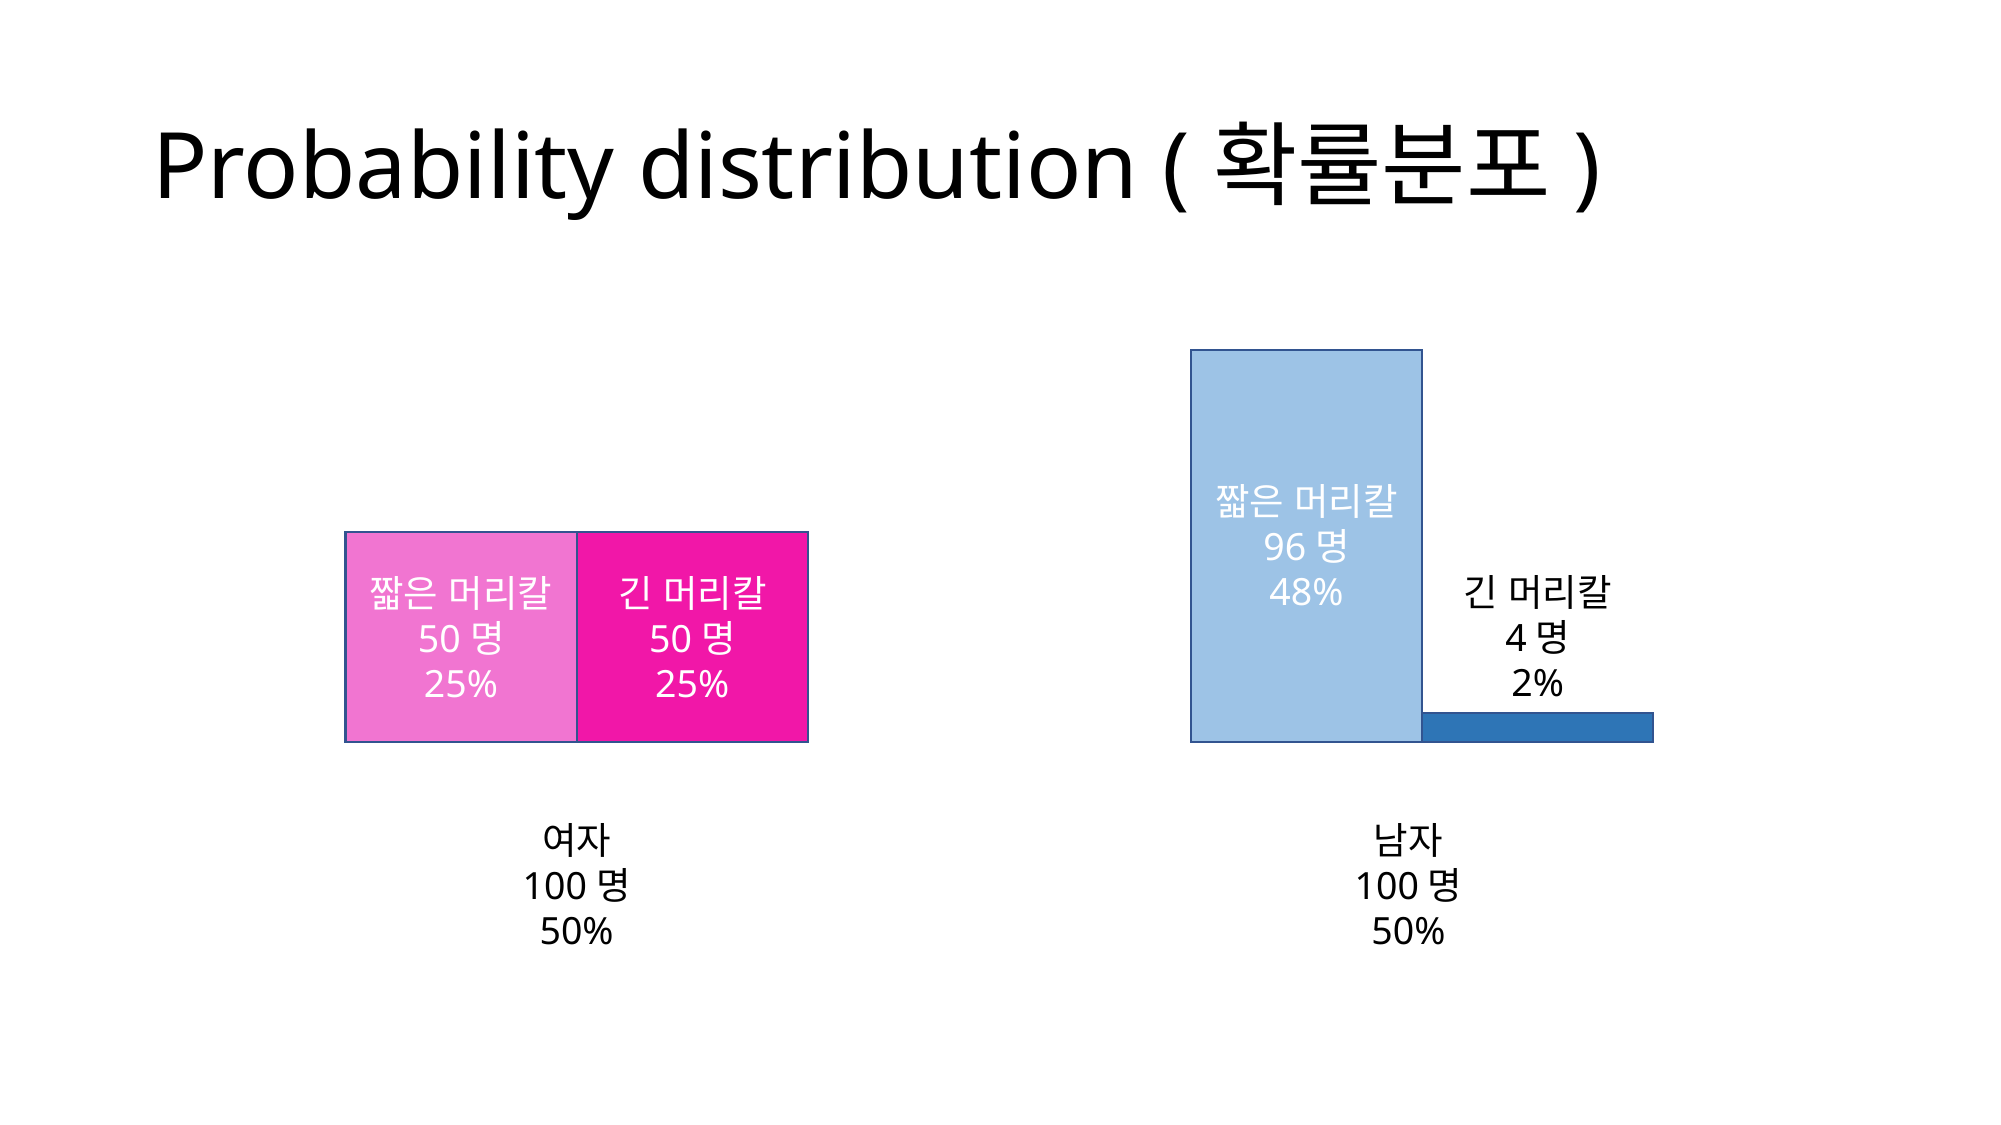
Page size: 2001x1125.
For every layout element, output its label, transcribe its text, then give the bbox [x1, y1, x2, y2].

title Probability distribution (확률분포) [137, 59, 1863, 278]
text_box [137, 404, 1863, 1119]
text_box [345, 349, 1654, 962]
